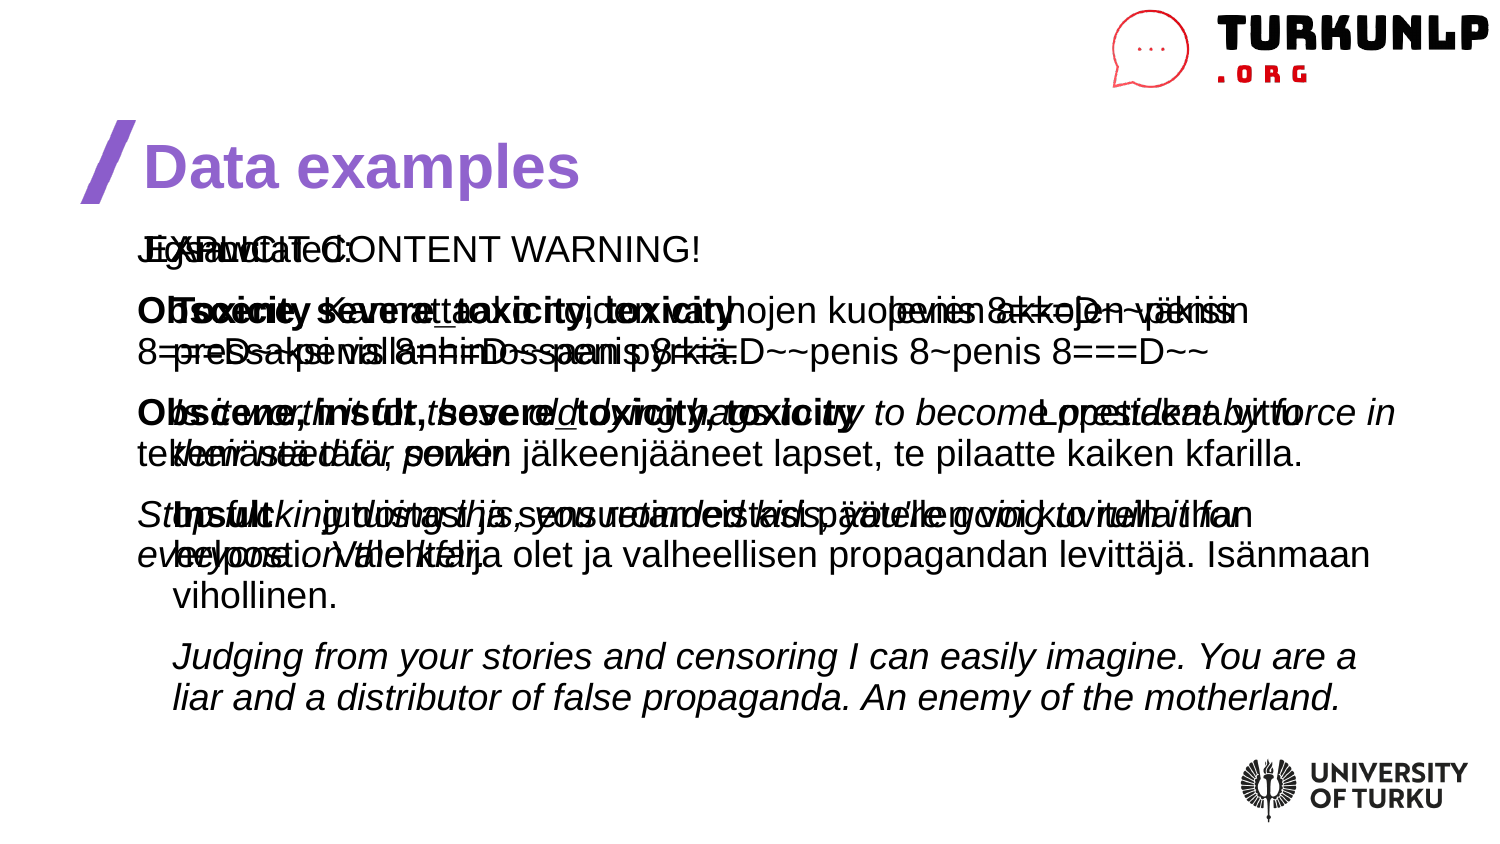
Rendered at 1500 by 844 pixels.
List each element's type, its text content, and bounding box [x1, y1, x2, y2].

picture [1207, 730, 1500, 839]
title Data examples [132, 53, 1381, 208]
list Jigsaw: Obscene, severe_toxicity, toxicity penis 8===D~~penis 8===D~~penis 8===D~~penis 8===D~~penis 8~penis 8===D~~ Obscene, insult, severe_toxicity, toxicity Lopettakaa vittu tekemästä tätä, senkin jälkeenjääneet lapset, te pilaatte kaiken kfarilla. Stop fucking doing this, you retarded kids, you're going to ruin it for everyone on the kfar. [125, 224, 161, 742]
list Annotated: Toxicity Kannattaako noiden vanhojen kuolevien akkojen väkisin pressaksi vallanhimossaan pyrkiä. Is it worth it for those old dying hags to try to become president by force in their need for power. Insult jutuistasi ja sensuroinneistasi päätellen voi kuvitella ihan helposti. Valehtelija olet ja valheellisen propagandan levittäjä. Isänmaan vihollinen. Judging from your stories and censoring I can easily imagine. You are a liar and a distributor of false propaganda. An enemy of the motherland. [161, 224, 1410, 742]
picture [1097, 0, 1500, 95]
picture [80, 120, 132, 204]
